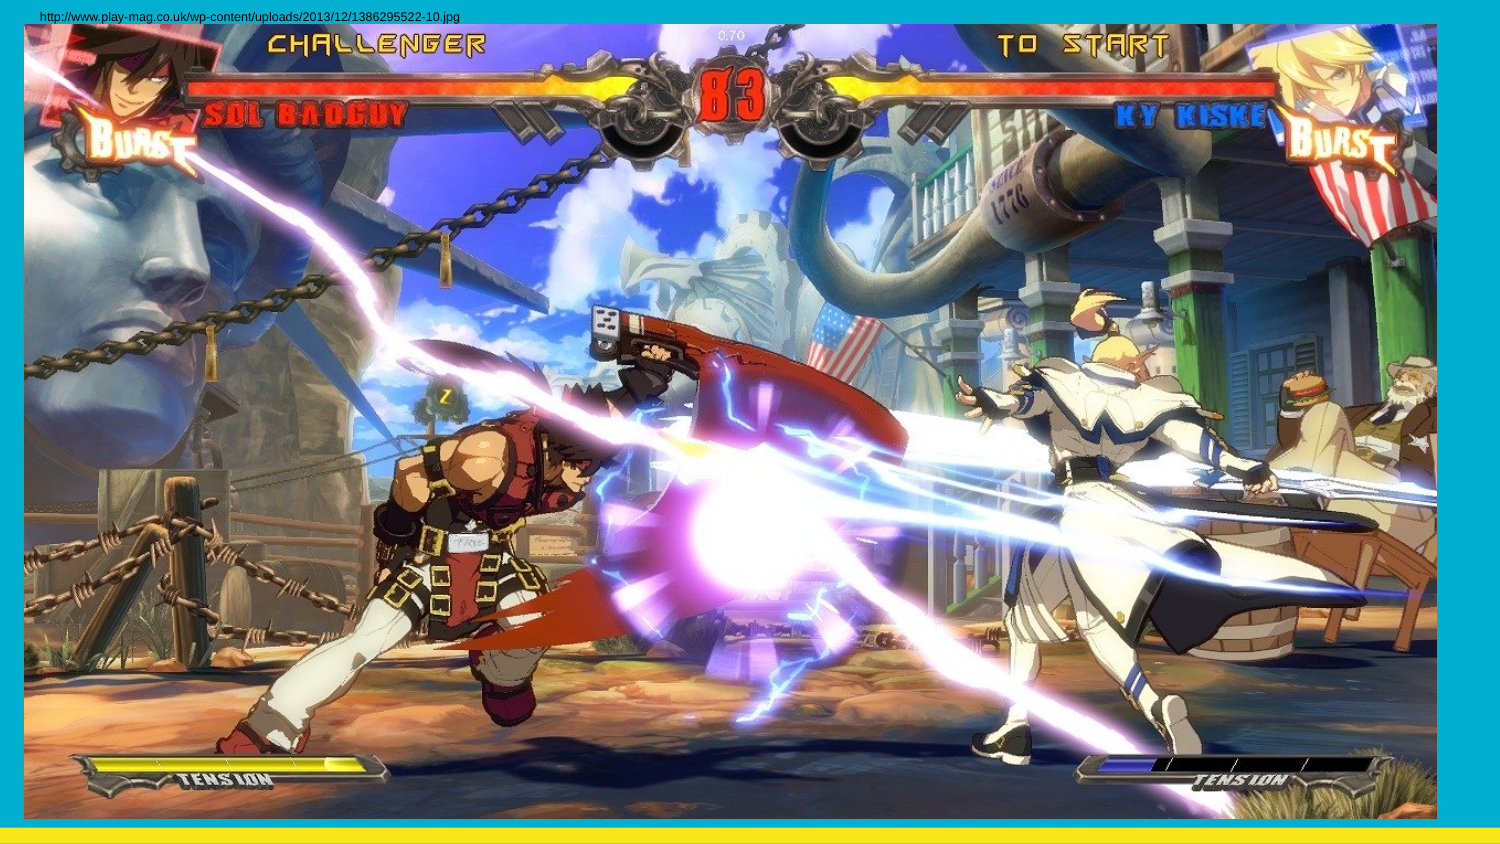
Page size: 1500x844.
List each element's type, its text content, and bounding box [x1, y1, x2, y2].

text_box http://www.play-mag.co.uk/wp-content/uploads/2013/12/1386295522-10.jpg [24, 0, 919, 24]
picture [24, 24, 1437, 819]
